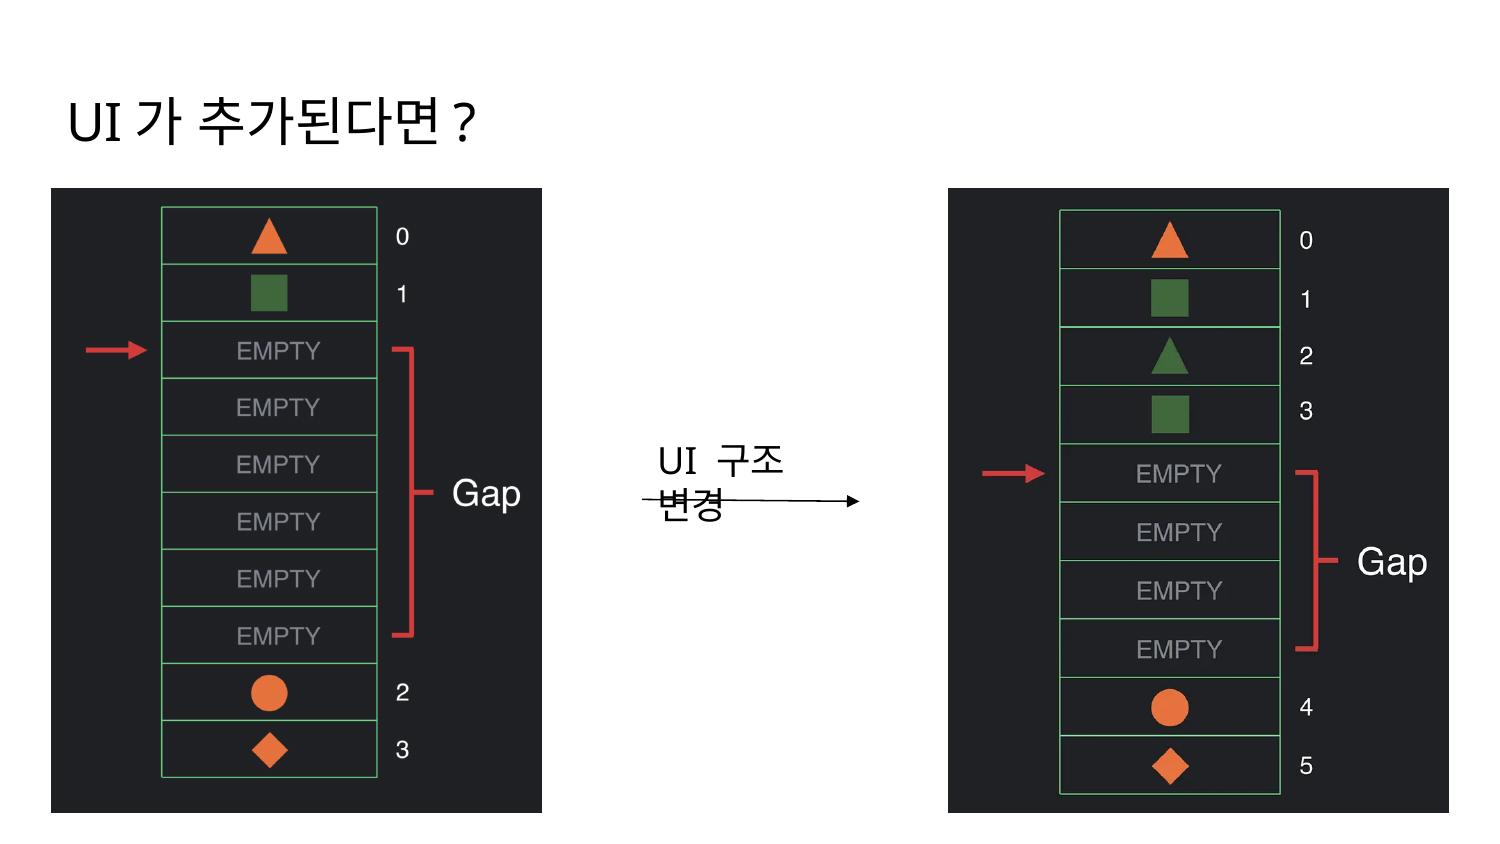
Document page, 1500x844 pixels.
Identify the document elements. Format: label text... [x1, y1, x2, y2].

title UI가 추가된다면? [51, 72, 1449, 167]
text_box UI 구조 변경 [642, 508, 860, 542]
picture [50, 188, 542, 813]
picture [948, 188, 1450, 813]
text_box UI 구조 변경 [642, 421, 860, 499]
